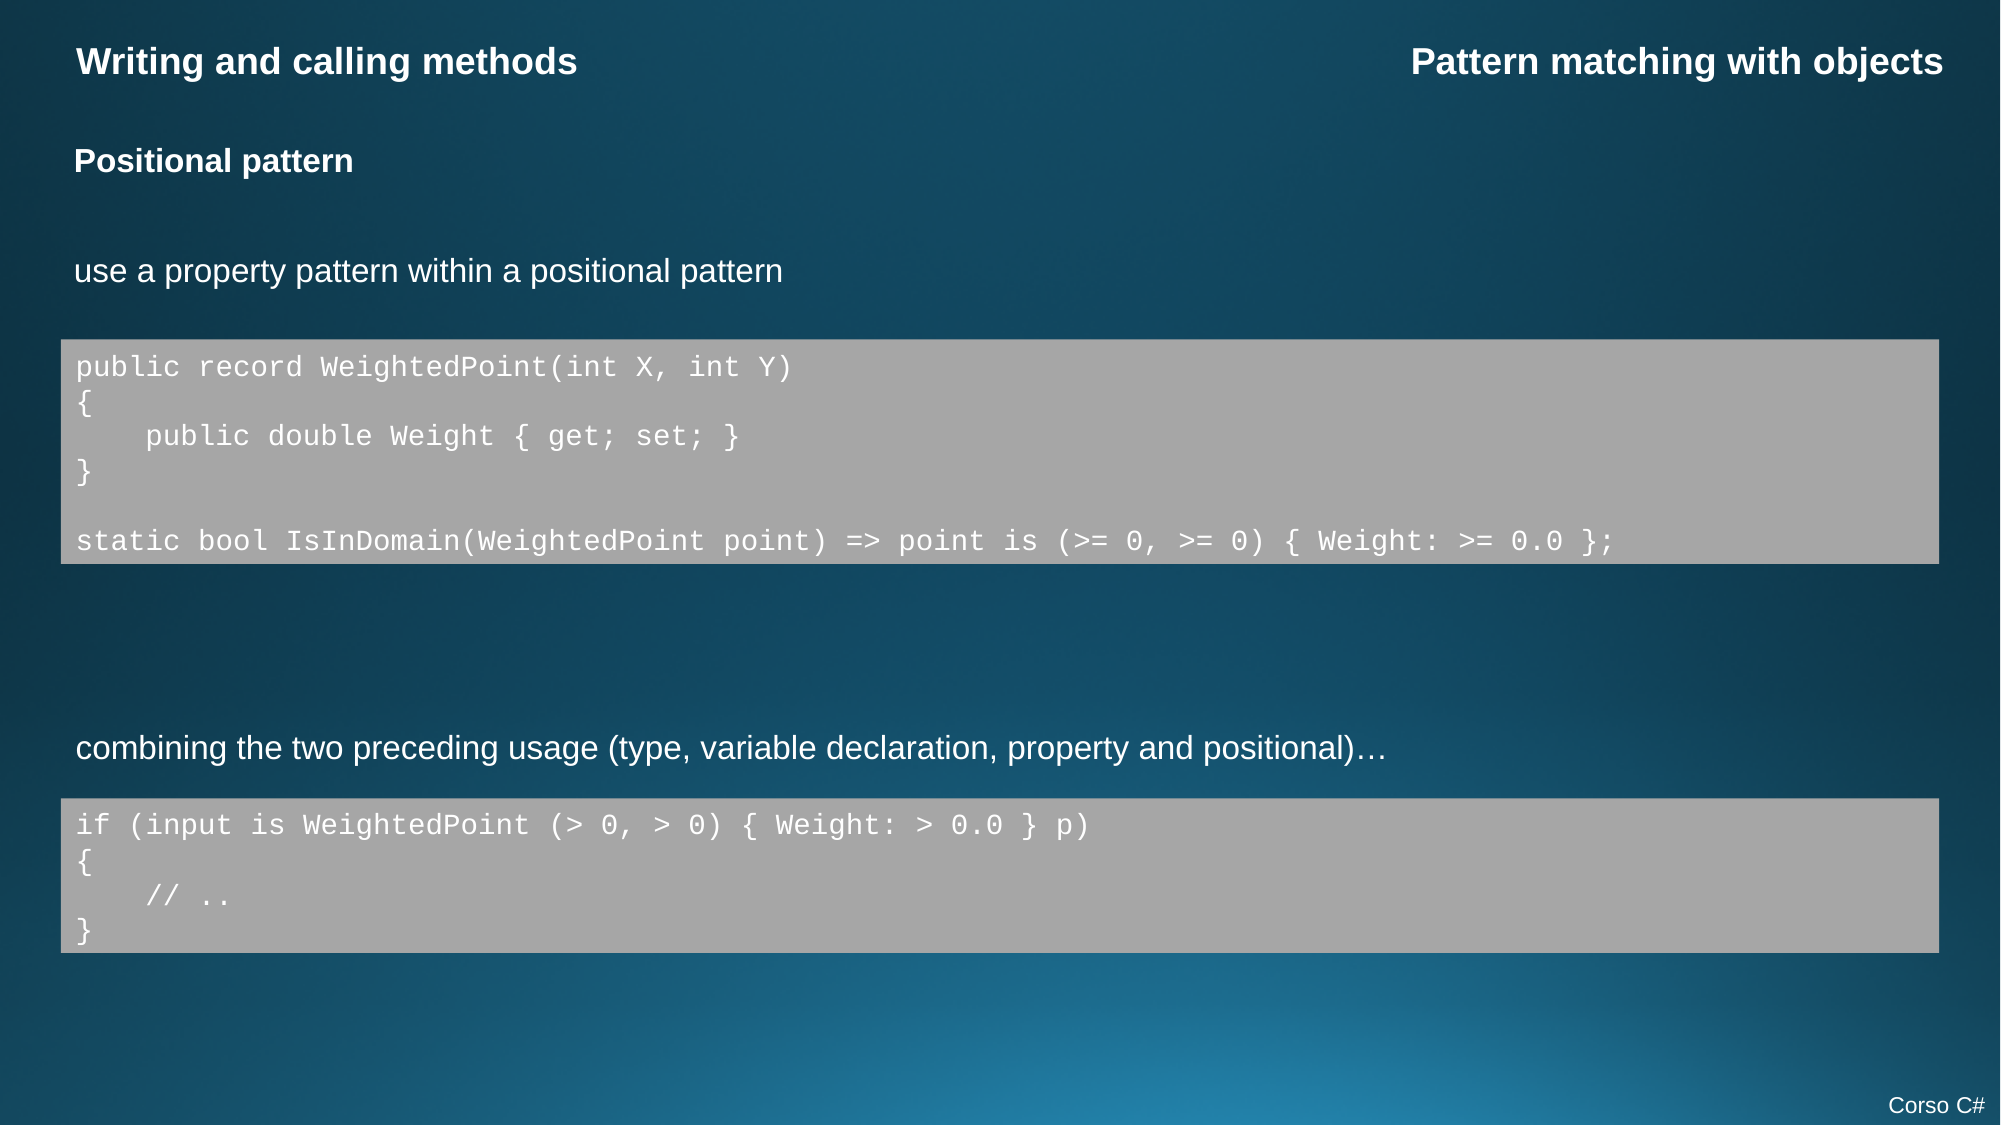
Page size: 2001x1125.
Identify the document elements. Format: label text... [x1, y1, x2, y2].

text_box Corso C# [0, 1083, 2000, 1125]
text_box public record WeightedPoint(int X, int Y) { public double Weight { get; set; } } static bool IsInDomain(WeightedPoint point) => point is (>= 0, >= 0) { Weight: >= 0.0 }; [60, 339, 1940, 564]
text_box if (input is WeightedPoint (> 0, > 0) { Weight: > 0.0 } p) { // .. } [60, 798, 1940, 953]
text_box combining the two preceding usage (type, variable declaration, property and positional)… [60, 698, 1940, 774]
text_box Writing and calling methods [61, 29, 594, 89]
picture [0, 0, 2001, 1125]
text_box Positional pattern use a property pattern within a positional pattern [59, 112, 1938, 297]
text_box Pattern matching with objects [921, 29, 1960, 89]
